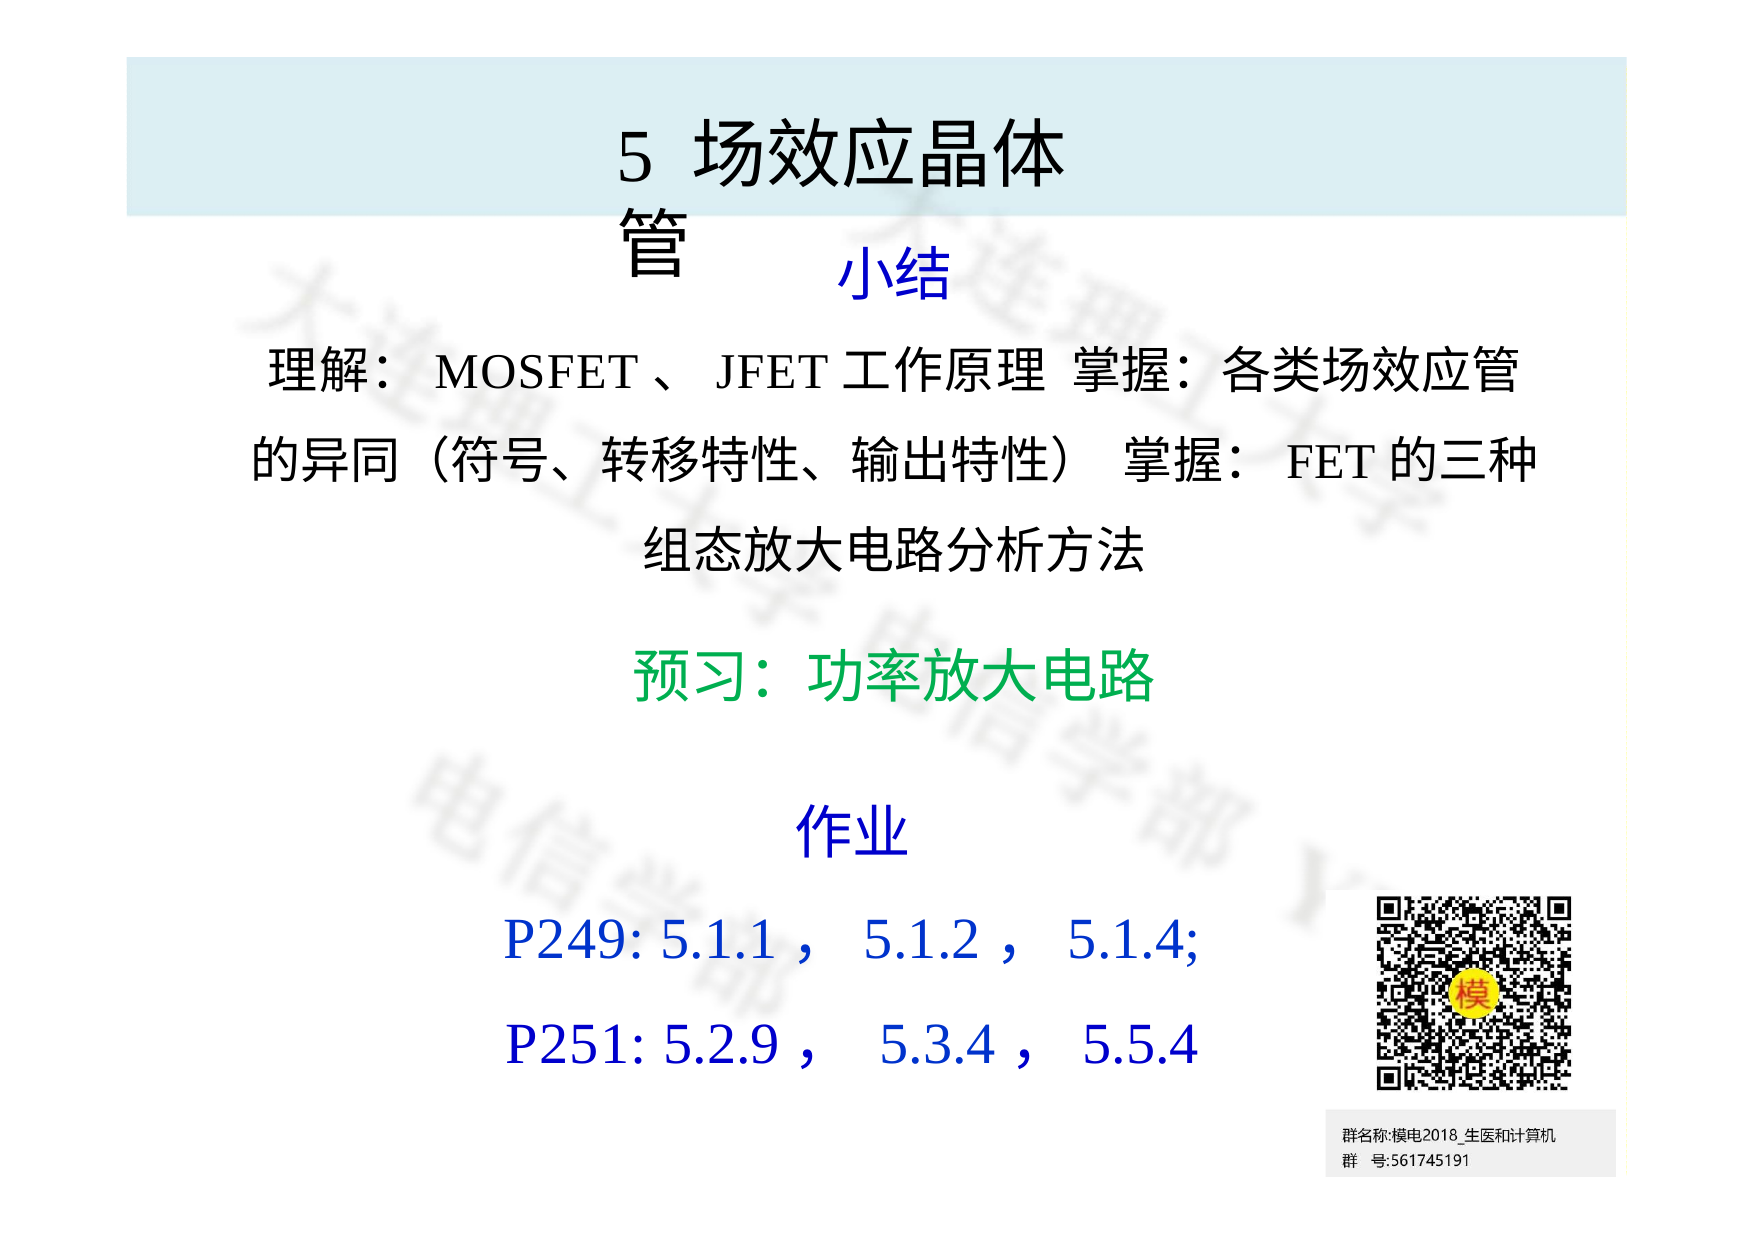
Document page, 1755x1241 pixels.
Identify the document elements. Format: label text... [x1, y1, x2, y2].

picture [126, 57, 1627, 1176]
title 5 场效应晶体管 [614, 106, 1127, 236]
text_box [1325, 890, 1616, 1177]
list 小结 理解：MOSFET、JFET工作原理 掌握：各类场效应管的异同（符号、转移特性、输出特性） 掌握：FET的三种组态放大电路分析方法 预习：功率放大电路 作业 P249: 5.1.1，5.1.2，5.1.4; P251: 5.2.9， 5.3.4，5.5.4 [207, 236, 1547, 1076]
